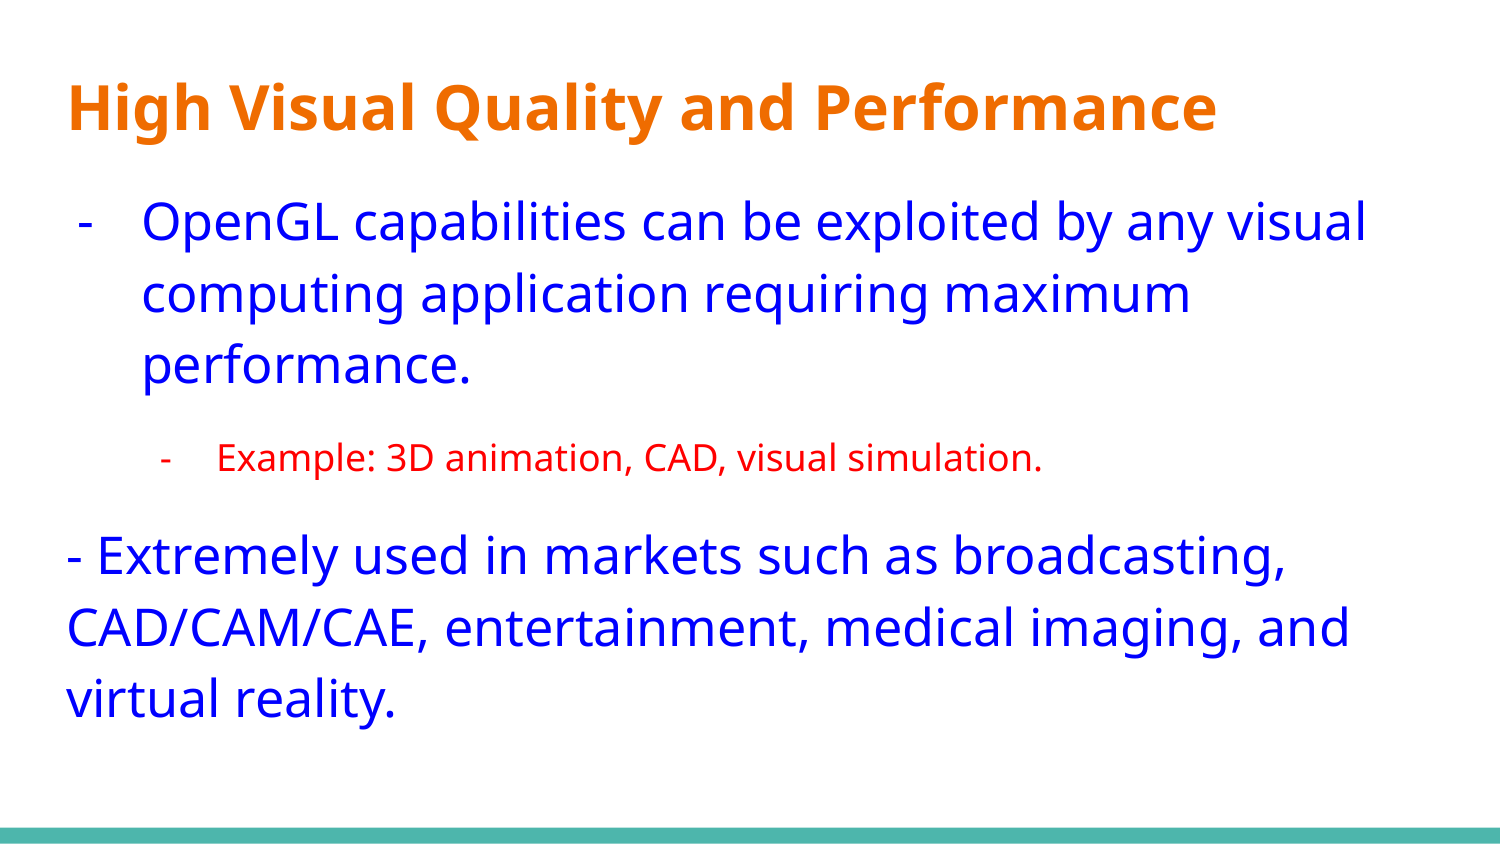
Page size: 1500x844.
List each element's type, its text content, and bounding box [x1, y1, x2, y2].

list OpenGL capabilities can be exploited by any visual computing application requiring maximum performance. Example: 3D animation, CAD, visual simulation. - Extremely used in markets such as broadcasting, CAD/CAM/CAE, entertainment, medical imaging, and virtual reality. [51, 163, 1449, 706]
title High Visual Quality and Performance [51, 53, 1449, 163]
